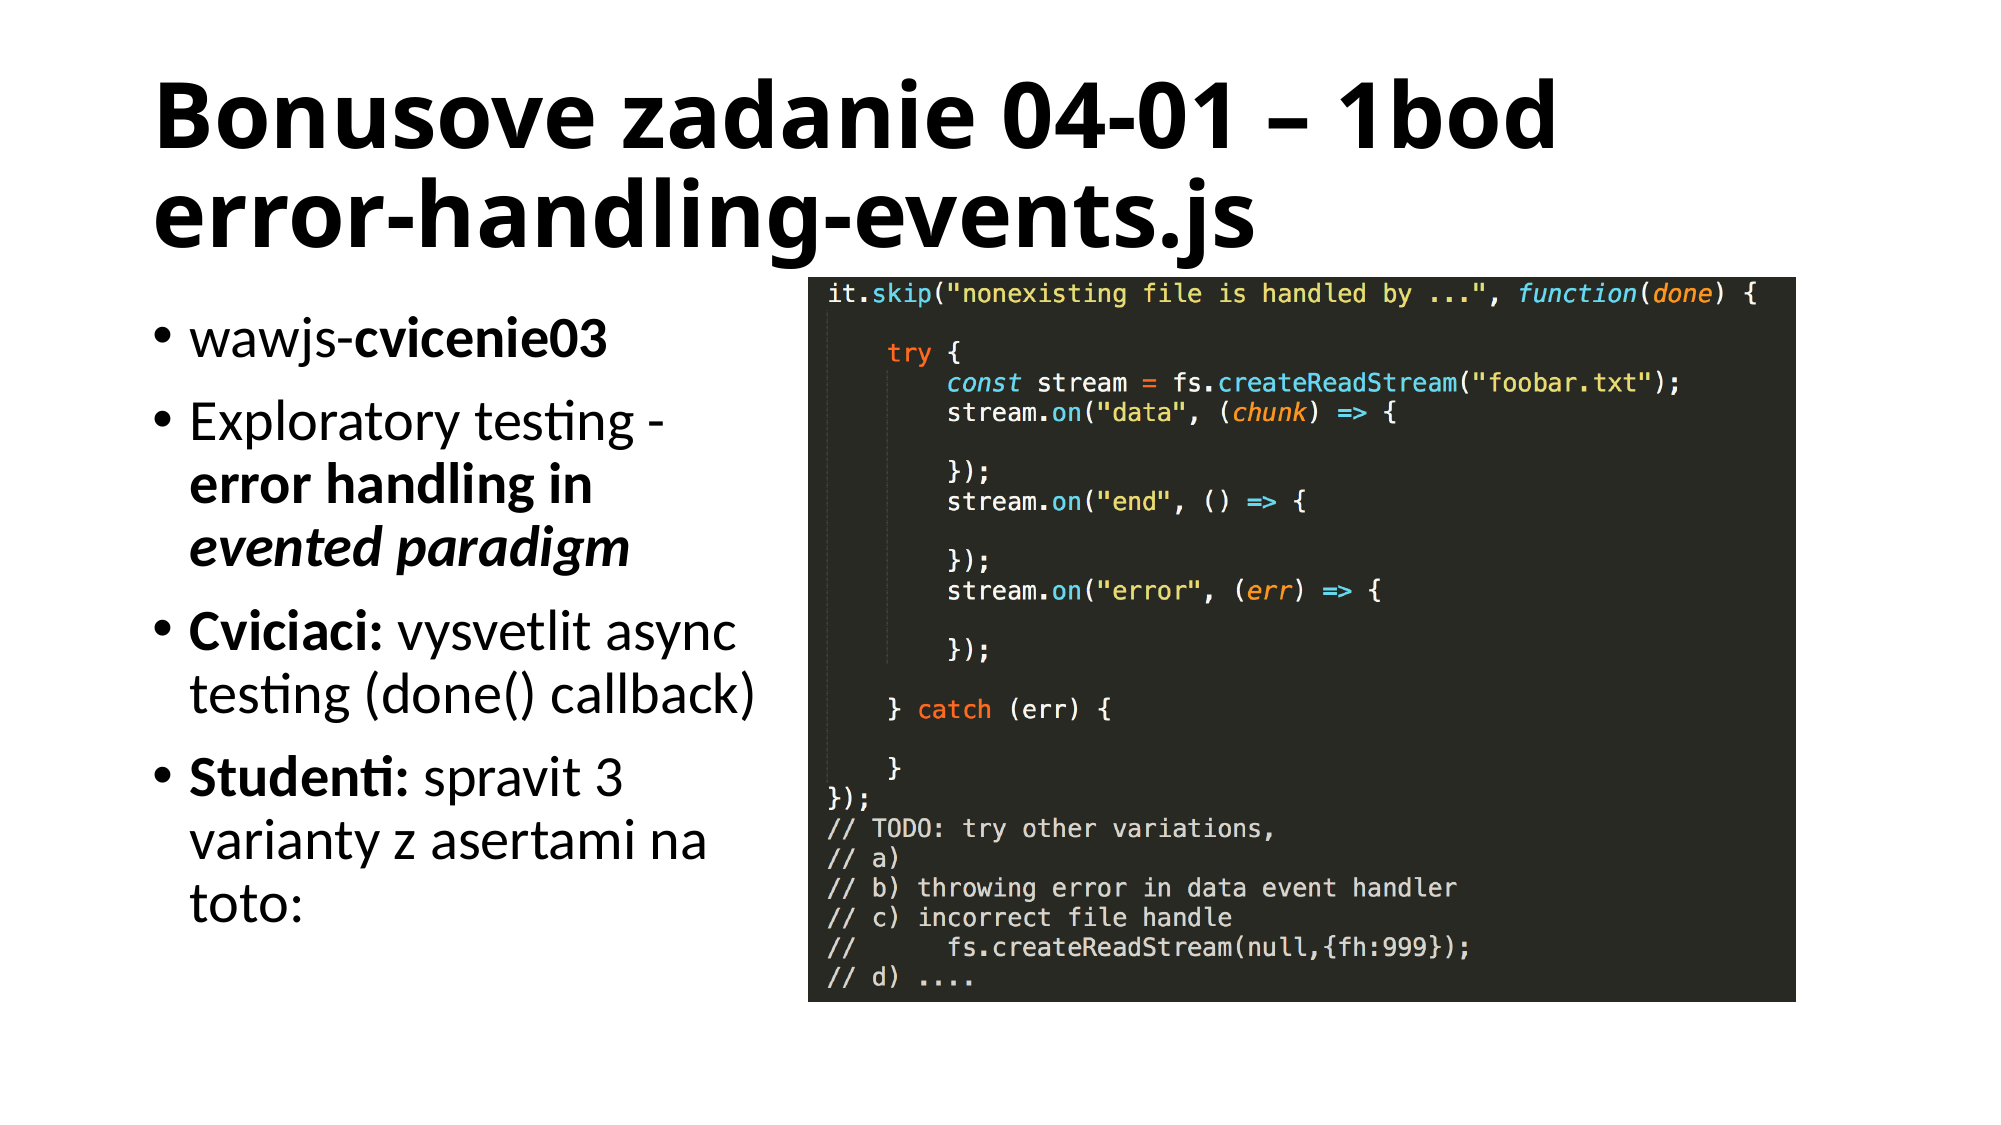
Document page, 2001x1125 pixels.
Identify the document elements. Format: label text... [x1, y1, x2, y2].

title Bonusove zadanie 04-01 – 1bod error-handling-events.js [137, 59, 1863, 278]
list wawjs-cvicenie03 Exploratory testing - error handling in evented paradigm Cviciaci: vysvetlit async testing (done() callback) Studenti: spravit 3 varianty z asertami na toto: [137, 299, 793, 1014]
picture [808, 277, 1796, 1002]
